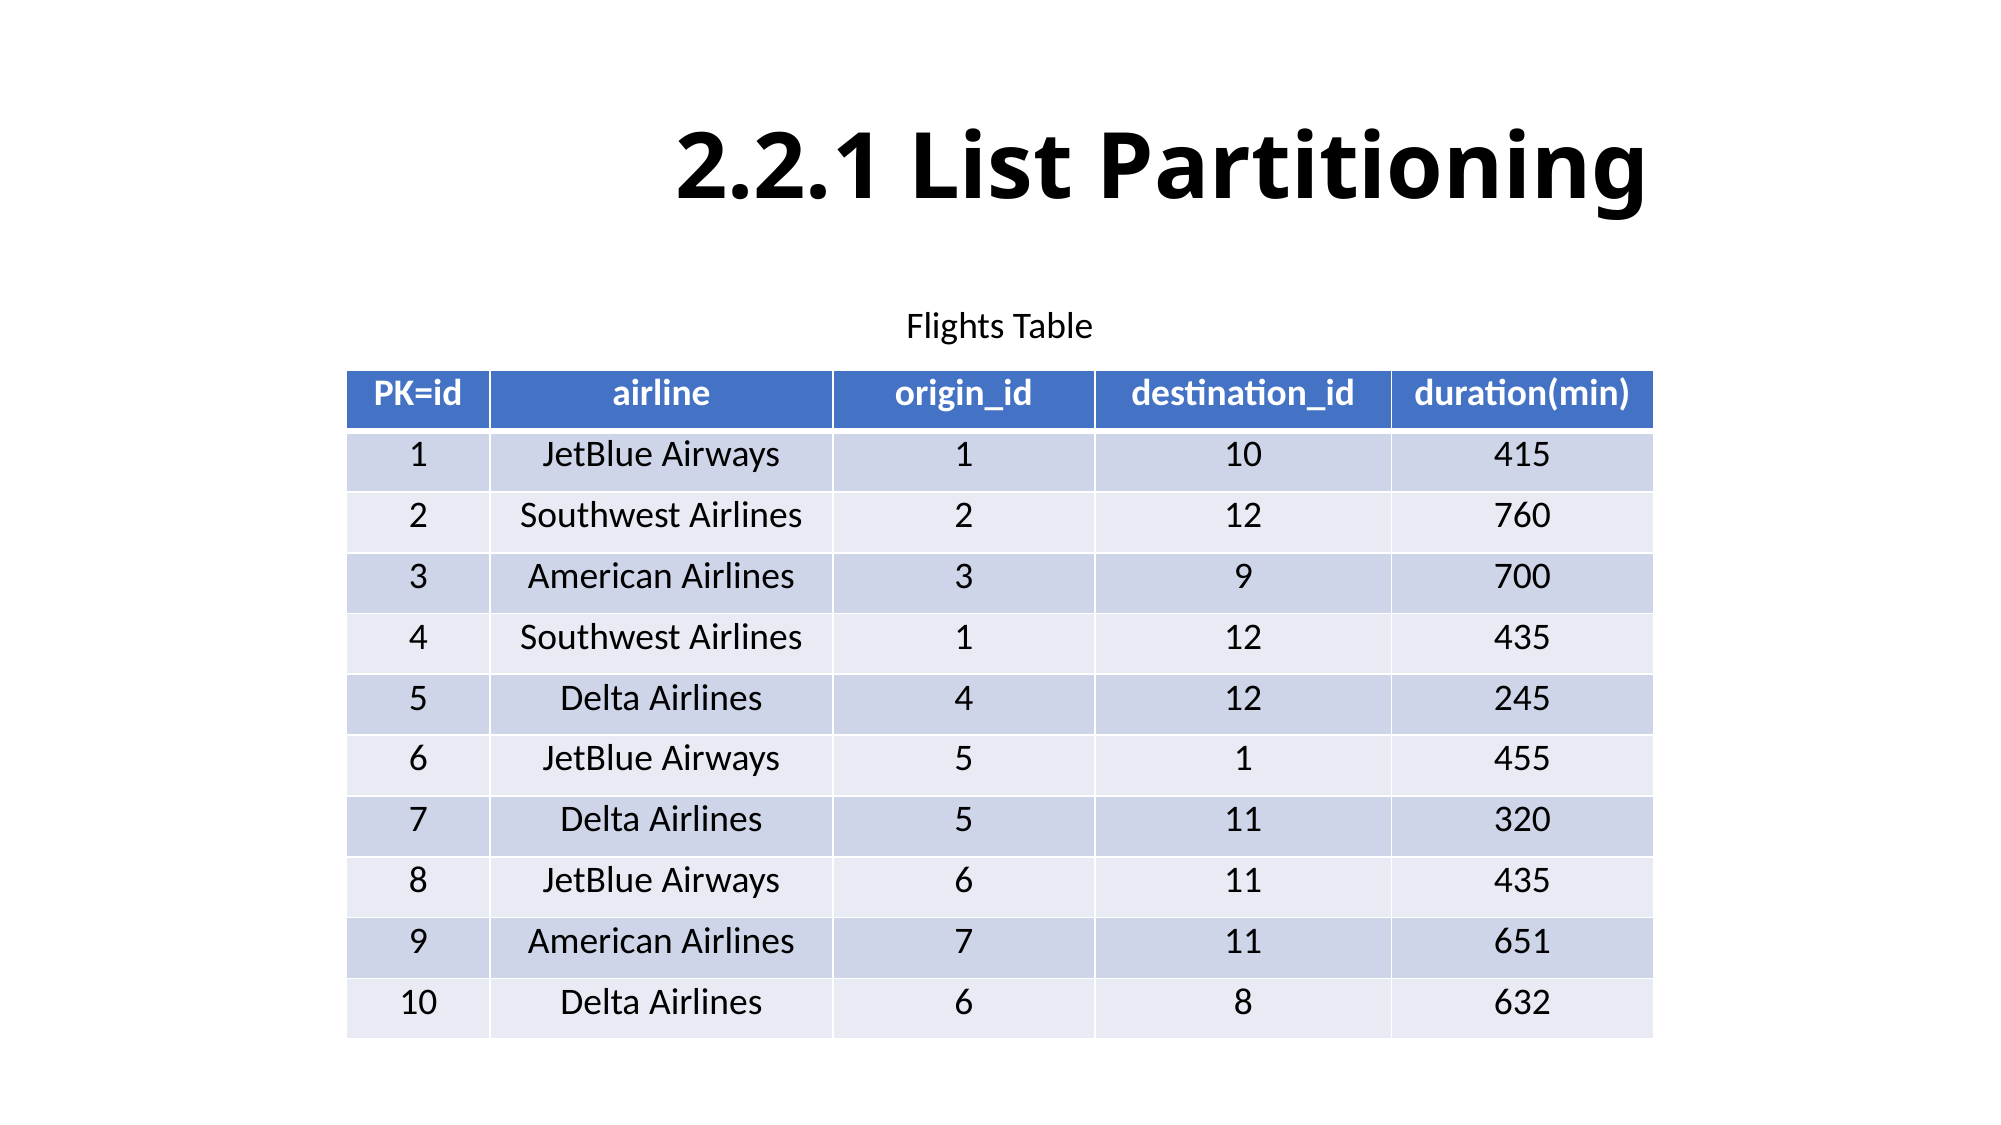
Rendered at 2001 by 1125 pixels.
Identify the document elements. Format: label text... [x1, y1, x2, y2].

table_cell 2 [834, 493, 1094, 552]
table_header airline [491, 371, 832, 428]
table_cell 3 [347, 554, 489, 613]
text_box Flights Table [891, 293, 1109, 354]
table_cell 6 [834, 858, 1094, 917]
table_cell 11 [1096, 797, 1391, 856]
table_header PK=id [347, 371, 489, 428]
table_cell 455 [1392, 736, 1653, 795]
table_cell JetBlue Airways [491, 858, 832, 917]
table_cell 700 [1392, 554, 1653, 613]
table_cell 651 [1392, 918, 1653, 978]
table_cell 12 [1096, 675, 1391, 734]
table_cell 415 [1392, 434, 1653, 491]
table_cell 5 [834, 797, 1094, 856]
table_header destination_id [1096, 371, 1391, 428]
table_header duration(min) [1392, 371, 1653, 428]
table_cell American Airlines [491, 554, 832, 613]
table_cell Southwest Airlines [491, 614, 832, 673]
table_cell 5 [347, 675, 489, 734]
table_cell 8 [347, 858, 489, 917]
table_cell 10 [347, 979, 489, 1038]
table_cell Southwest Airlines [491, 493, 832, 552]
table_cell JetBlue Airways [491, 434, 832, 491]
table_header origin_id [834, 371, 1094, 428]
title 2.2.1 List Partitioning [137, 59, 1863, 278]
table_cell 632 [1392, 979, 1653, 1038]
table_cell 245 [1392, 675, 1653, 734]
table_cell 1 [1096, 736, 1391, 795]
table_cell 5 [834, 736, 1094, 795]
table_cell 4 [347, 614, 489, 673]
table_cell 435 [1392, 858, 1653, 917]
table_cell 2 [347, 493, 489, 552]
table_cell 3 [834, 554, 1094, 613]
table_cell 1 [834, 614, 1094, 673]
table_cell 12 [1096, 493, 1391, 552]
table_cell 760 [1392, 493, 1653, 552]
table_cell American Airlines [491, 918, 832, 978]
table_cell Delta Airlines [491, 797, 832, 856]
table_cell JetBlue Airways [491, 736, 832, 795]
table_cell 7 [347, 797, 489, 856]
table_cell 7 [834, 918, 1094, 978]
table_cell 9 [347, 918, 489, 978]
table_cell 8 [1096, 979, 1391, 1038]
table_cell 1 [347, 434, 489, 491]
table_cell 6 [347, 736, 489, 795]
table_cell 4 [834, 675, 1094, 734]
table_cell 11 [1096, 918, 1391, 978]
table_cell 435 [1392, 614, 1653, 673]
table_cell 9 [1096, 554, 1391, 613]
table_cell Delta Airlines [491, 979, 832, 1038]
table_cell 1 [834, 434, 1094, 491]
table_cell 320 [1392, 797, 1653, 856]
table_cell 12 [1096, 614, 1391, 673]
table_cell 6 [834, 979, 1094, 1038]
table_cell 10 [1096, 434, 1391, 491]
table_cell Delta Airlines [491, 675, 832, 734]
table_cell 11 [1096, 858, 1391, 917]
